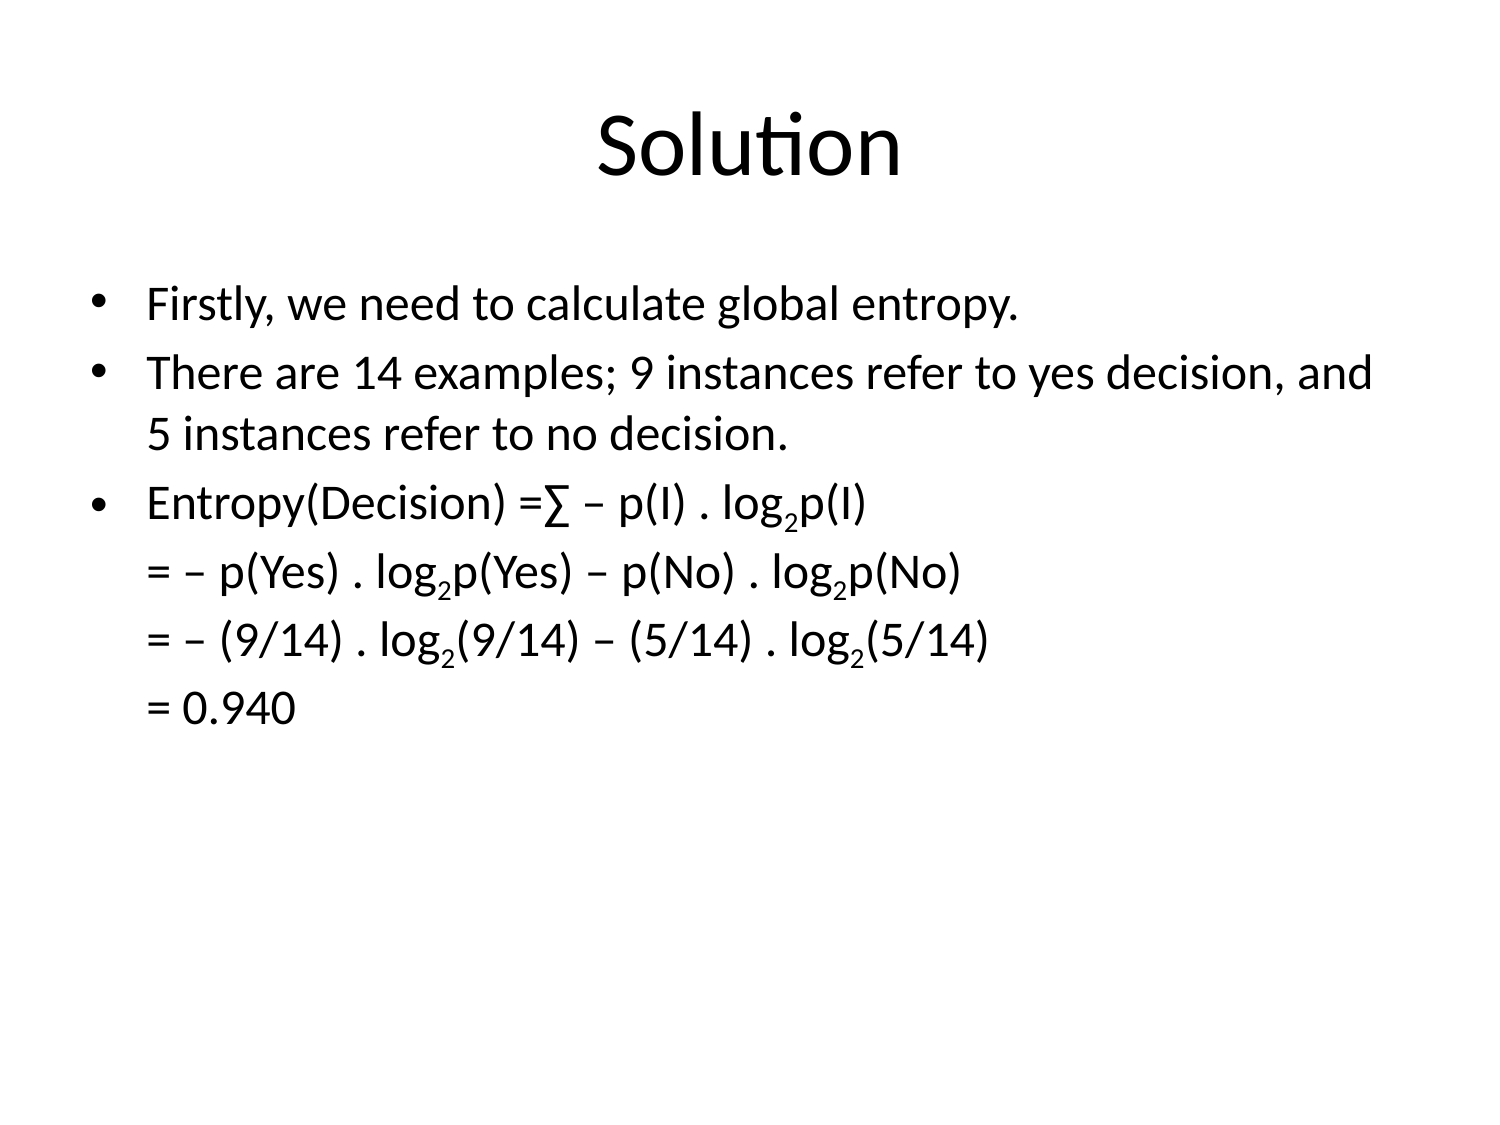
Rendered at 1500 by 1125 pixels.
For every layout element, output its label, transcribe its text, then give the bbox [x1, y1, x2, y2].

title Solution [75, 45, 1425, 233]
list Firstly, we need to calculate global entropy. There are 14 examples; 9 instances refer to yes decision, and 5 instances refer to no decision. Entropy(Decision) =∑ – p(I) . log2p(I) = – p(Yes) . log2p(Yes) – p(No) . log2p(No) = – (9/14) . log2(9/14) – (5/14) . log2(5/14) = 0.940 [75, 262, 1425, 1005]
